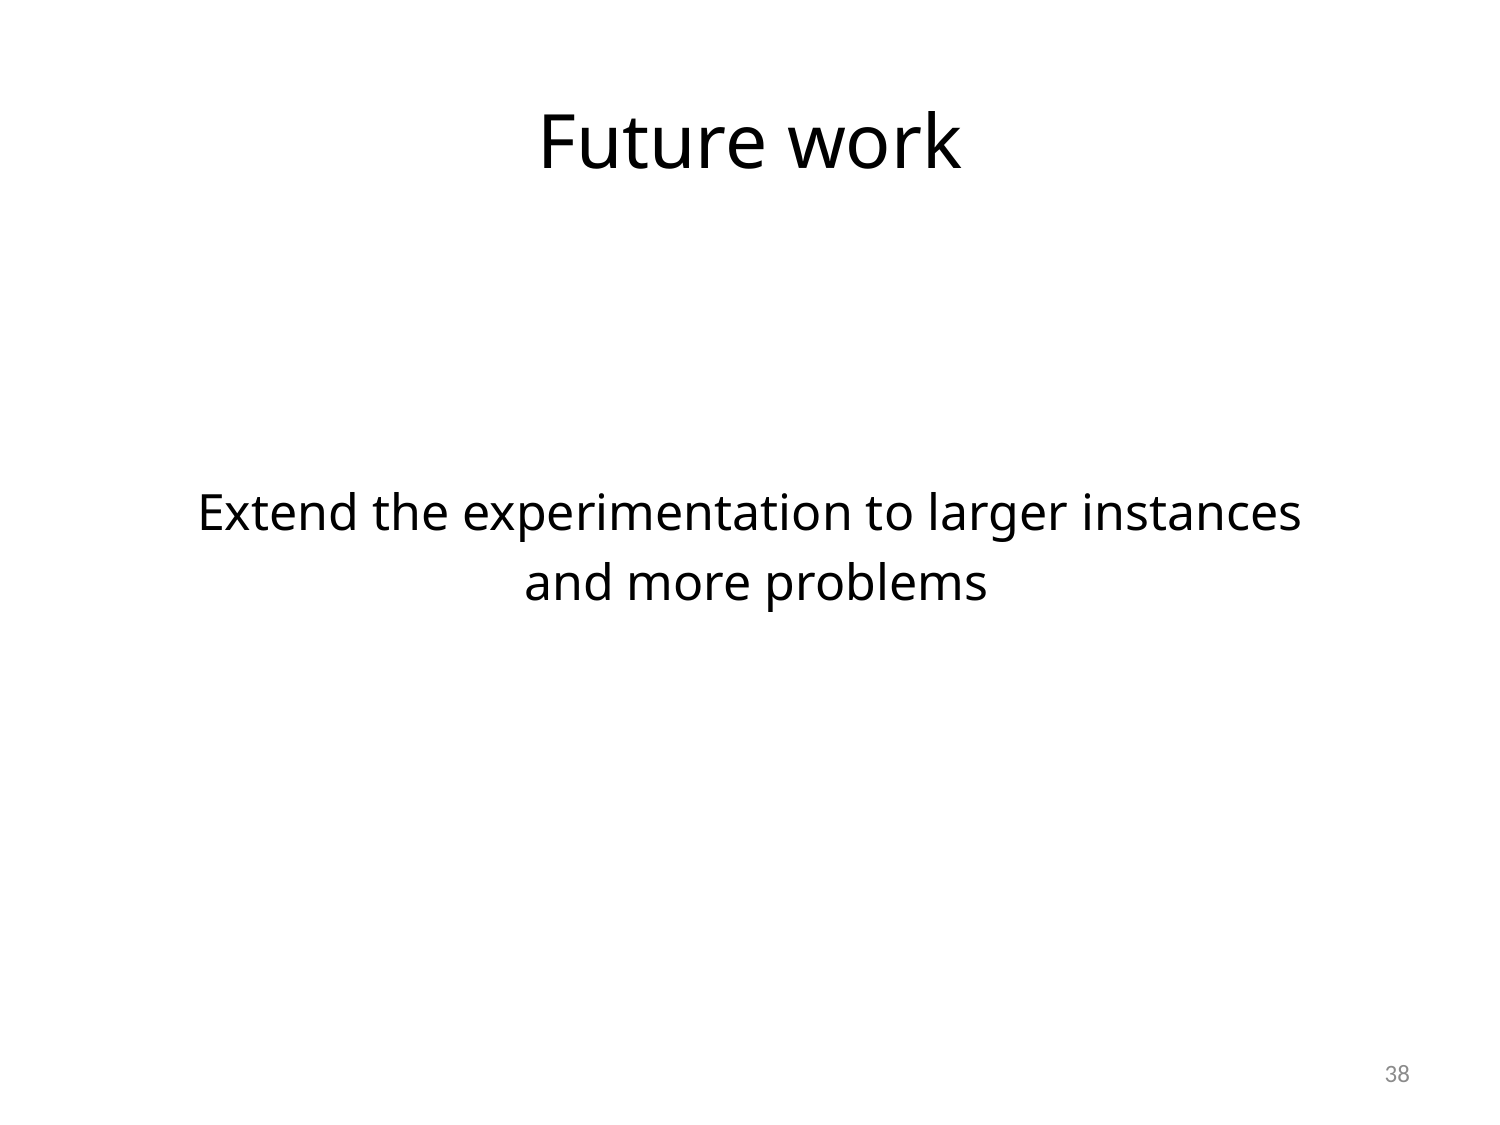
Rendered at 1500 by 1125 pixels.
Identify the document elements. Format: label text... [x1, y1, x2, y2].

title Future work [75, 45, 1425, 233]
text_box 38 [1074, 1042, 1425, 1103]
list Extend the experimentation to larger instances and more problems [75, 262, 1425, 1005]
